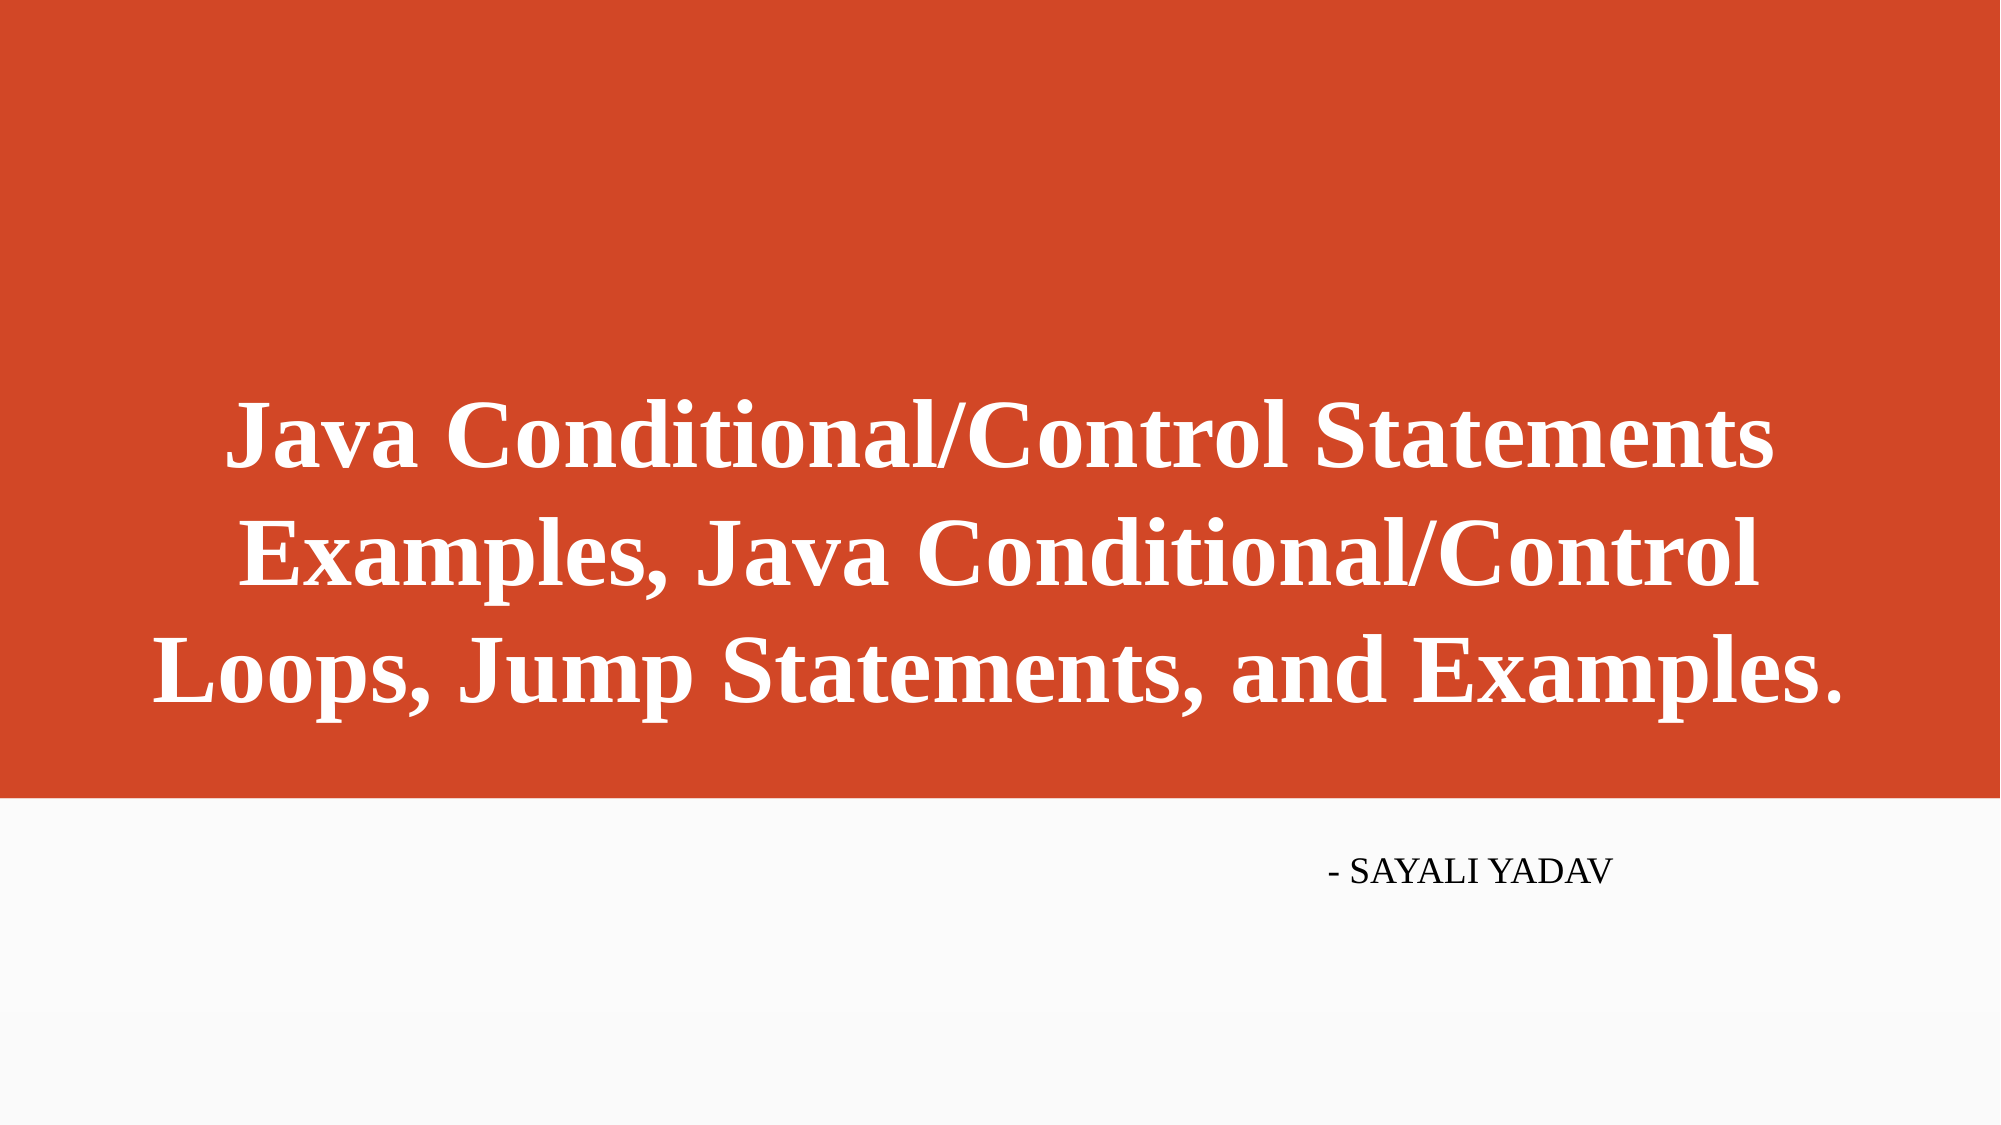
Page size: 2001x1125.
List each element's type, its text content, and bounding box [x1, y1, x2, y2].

title Java Conditional/Control Statements Examples, Java Conditional/Control Loops, Jump Statements, and Examples. [137, 338, 1863, 730]
subtitle - SAYALI YADAV [1312, 815, 2000, 1003]
